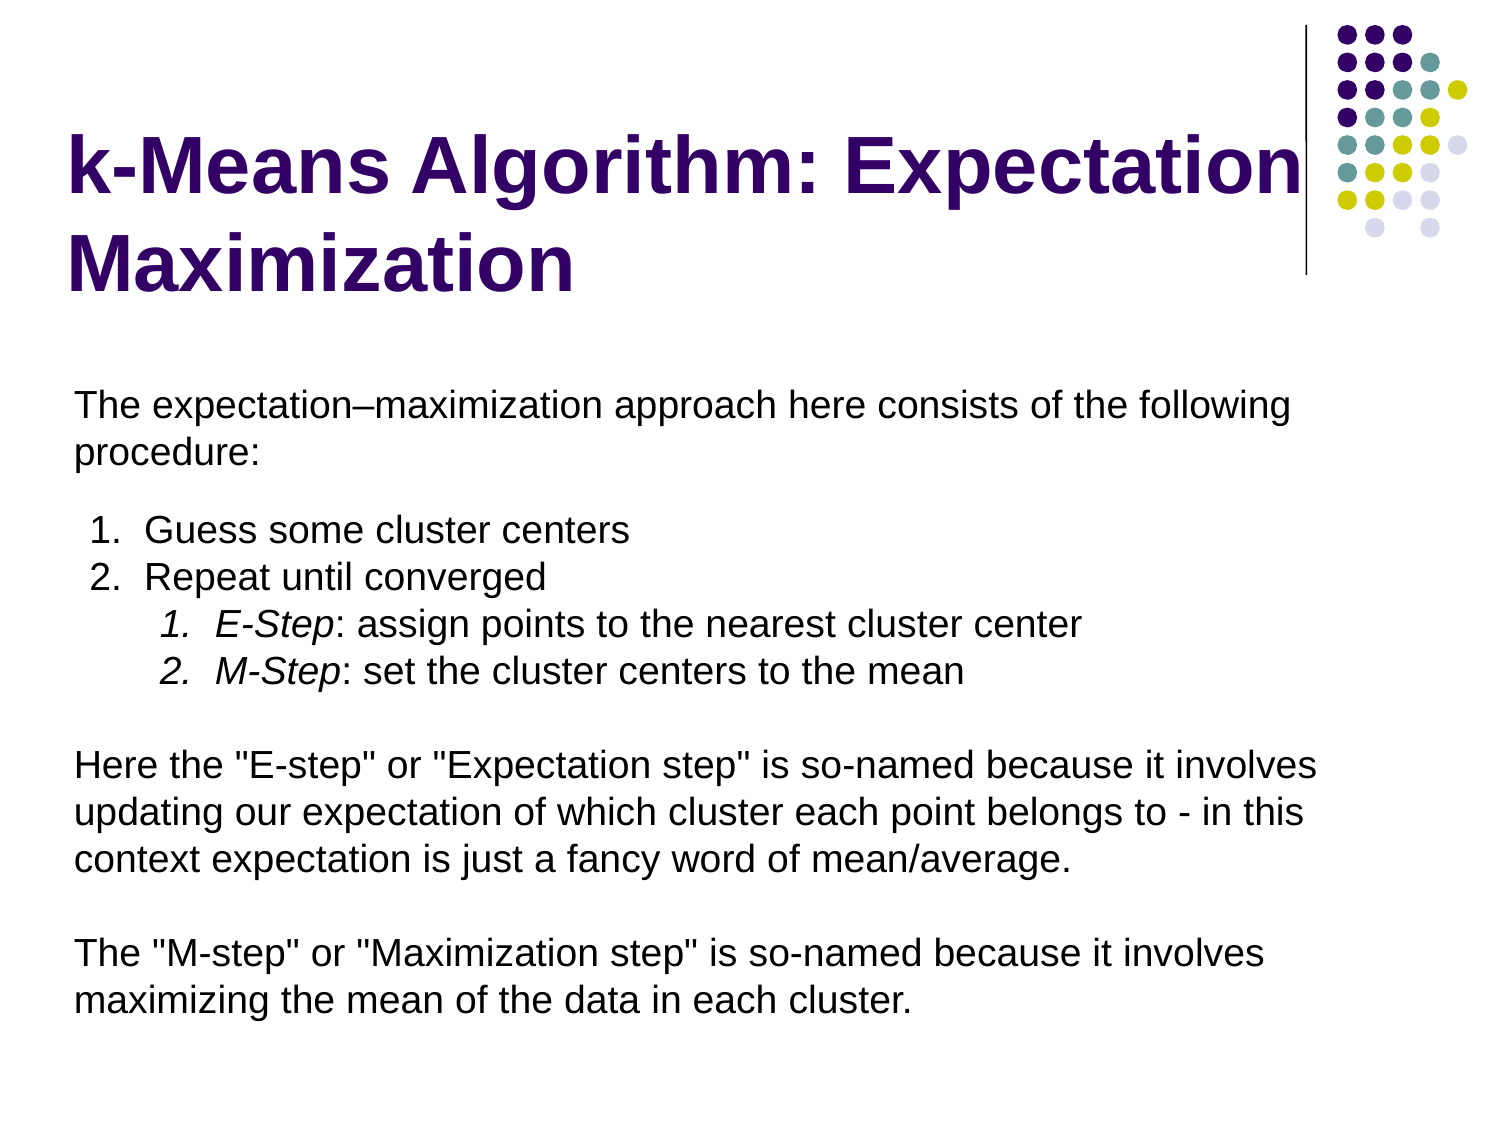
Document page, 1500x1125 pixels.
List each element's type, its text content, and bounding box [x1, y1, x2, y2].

title k-Means Algorithm: Expectation Maximization [51, 97, 1449, 223]
list The expectation–maximization approach here consists of the following procedure: Guess some cluster centers Repeat until converged E-Step: assign points to the nearest cluster center M-Step: set the cluster centers to the mean Here the "E-step" or "Expectation step" is so-named because it involves updating our expectation of which cluster each point belongs to - in this context expectation is just a fancy word of mean/average. The "M-step" or "Maximization step" is so-named because it involves maximizing the mean of the data in each cluster. [58, 364, 1457, 1037]
